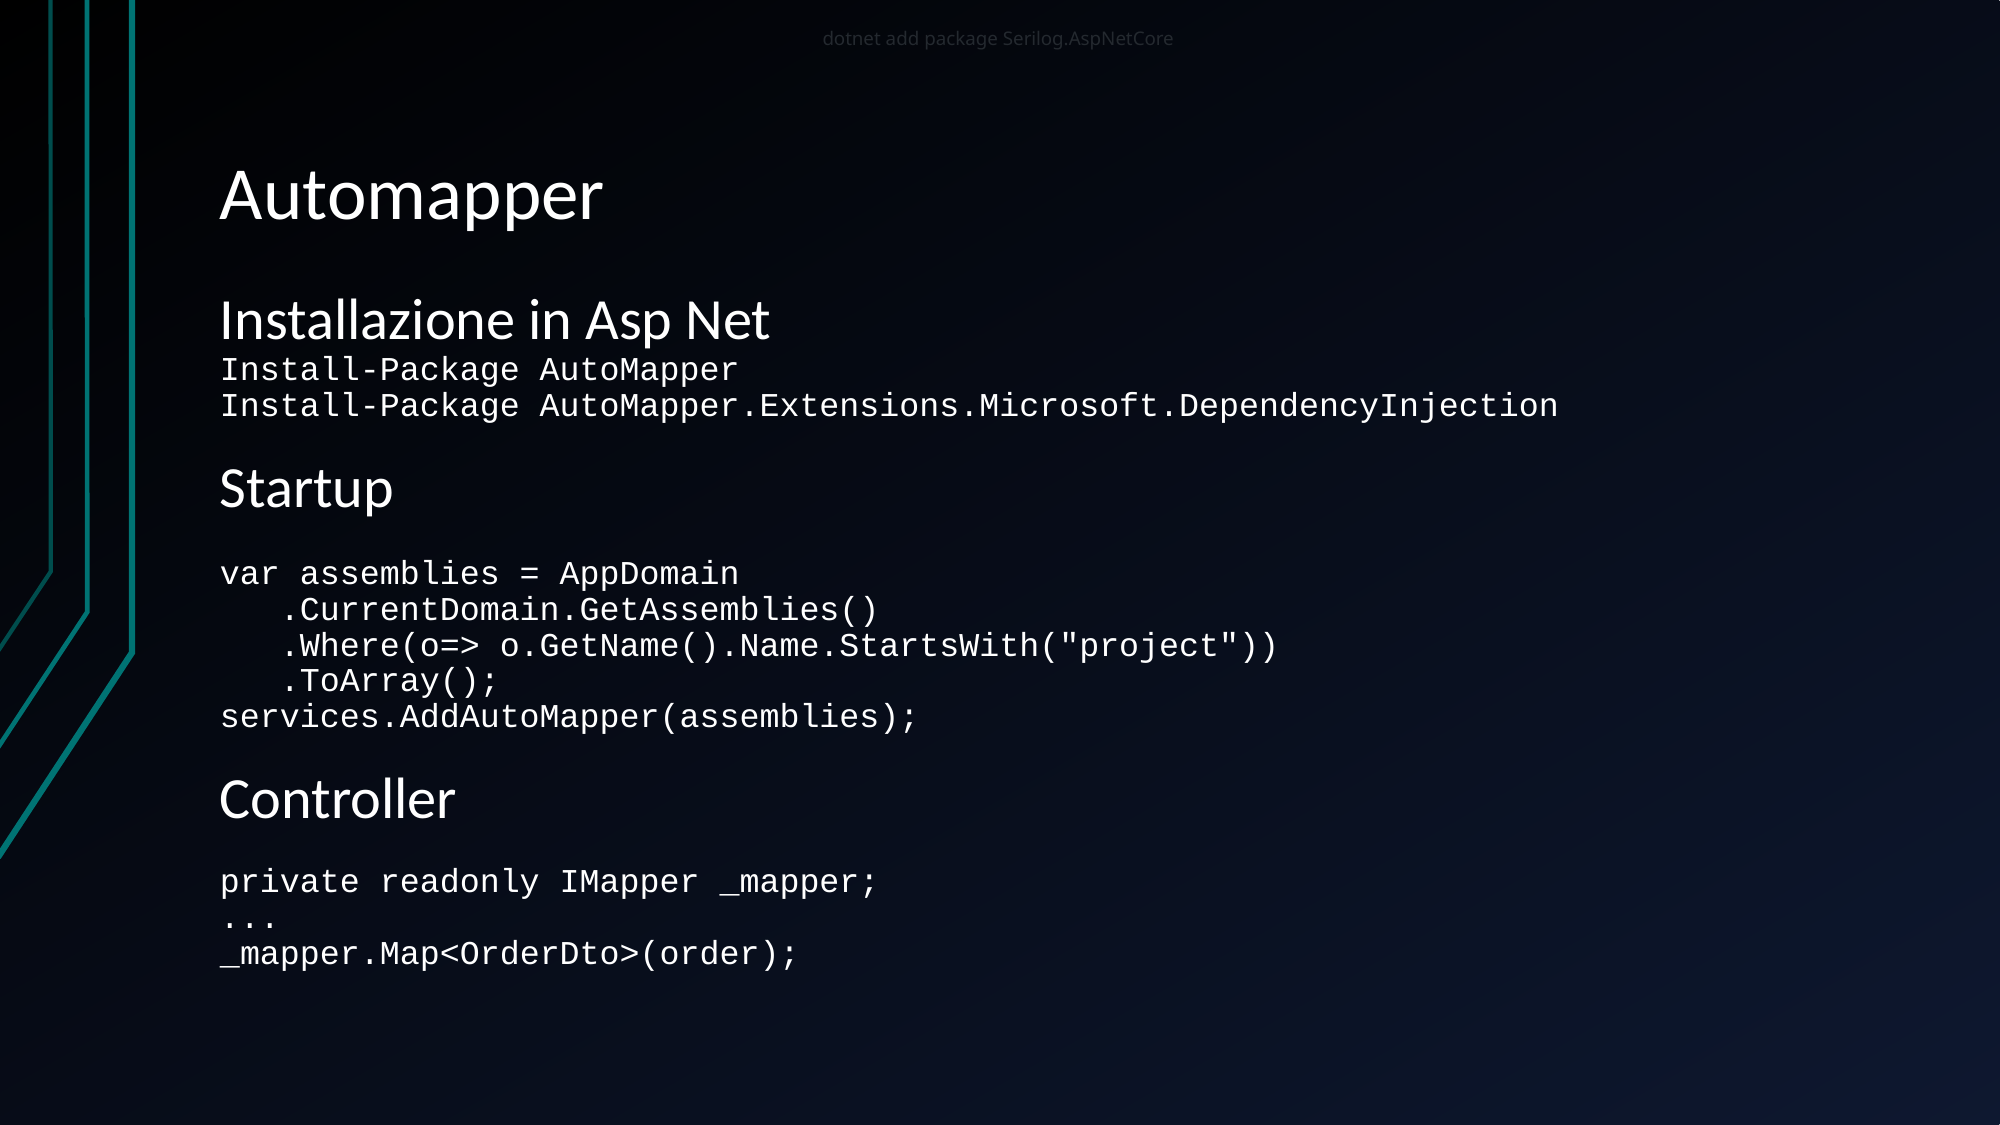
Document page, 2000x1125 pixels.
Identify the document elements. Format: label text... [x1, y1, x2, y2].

title Automapper [199, 45, 1900, 246]
text_box dotnet add package Serilog.AspNetCore [807, 26, 1192, 49]
list Installazione in Asp Net Install-Package AutoMapper Install-Package AutoMapper.Extensions.Microsoft.DependencyInjection Startup var assemblies = AppDomain .CurrentDomain.GetAssemblies() .Where(o=> o.GetName().Name.StartsWith("project")) .ToArray(); services.AddAutoMapper(assemblies); Controller private readonly IMapper _mapper; ... _mapper.Map<OrderDto>(order); [199, 279, 1969, 1012]
